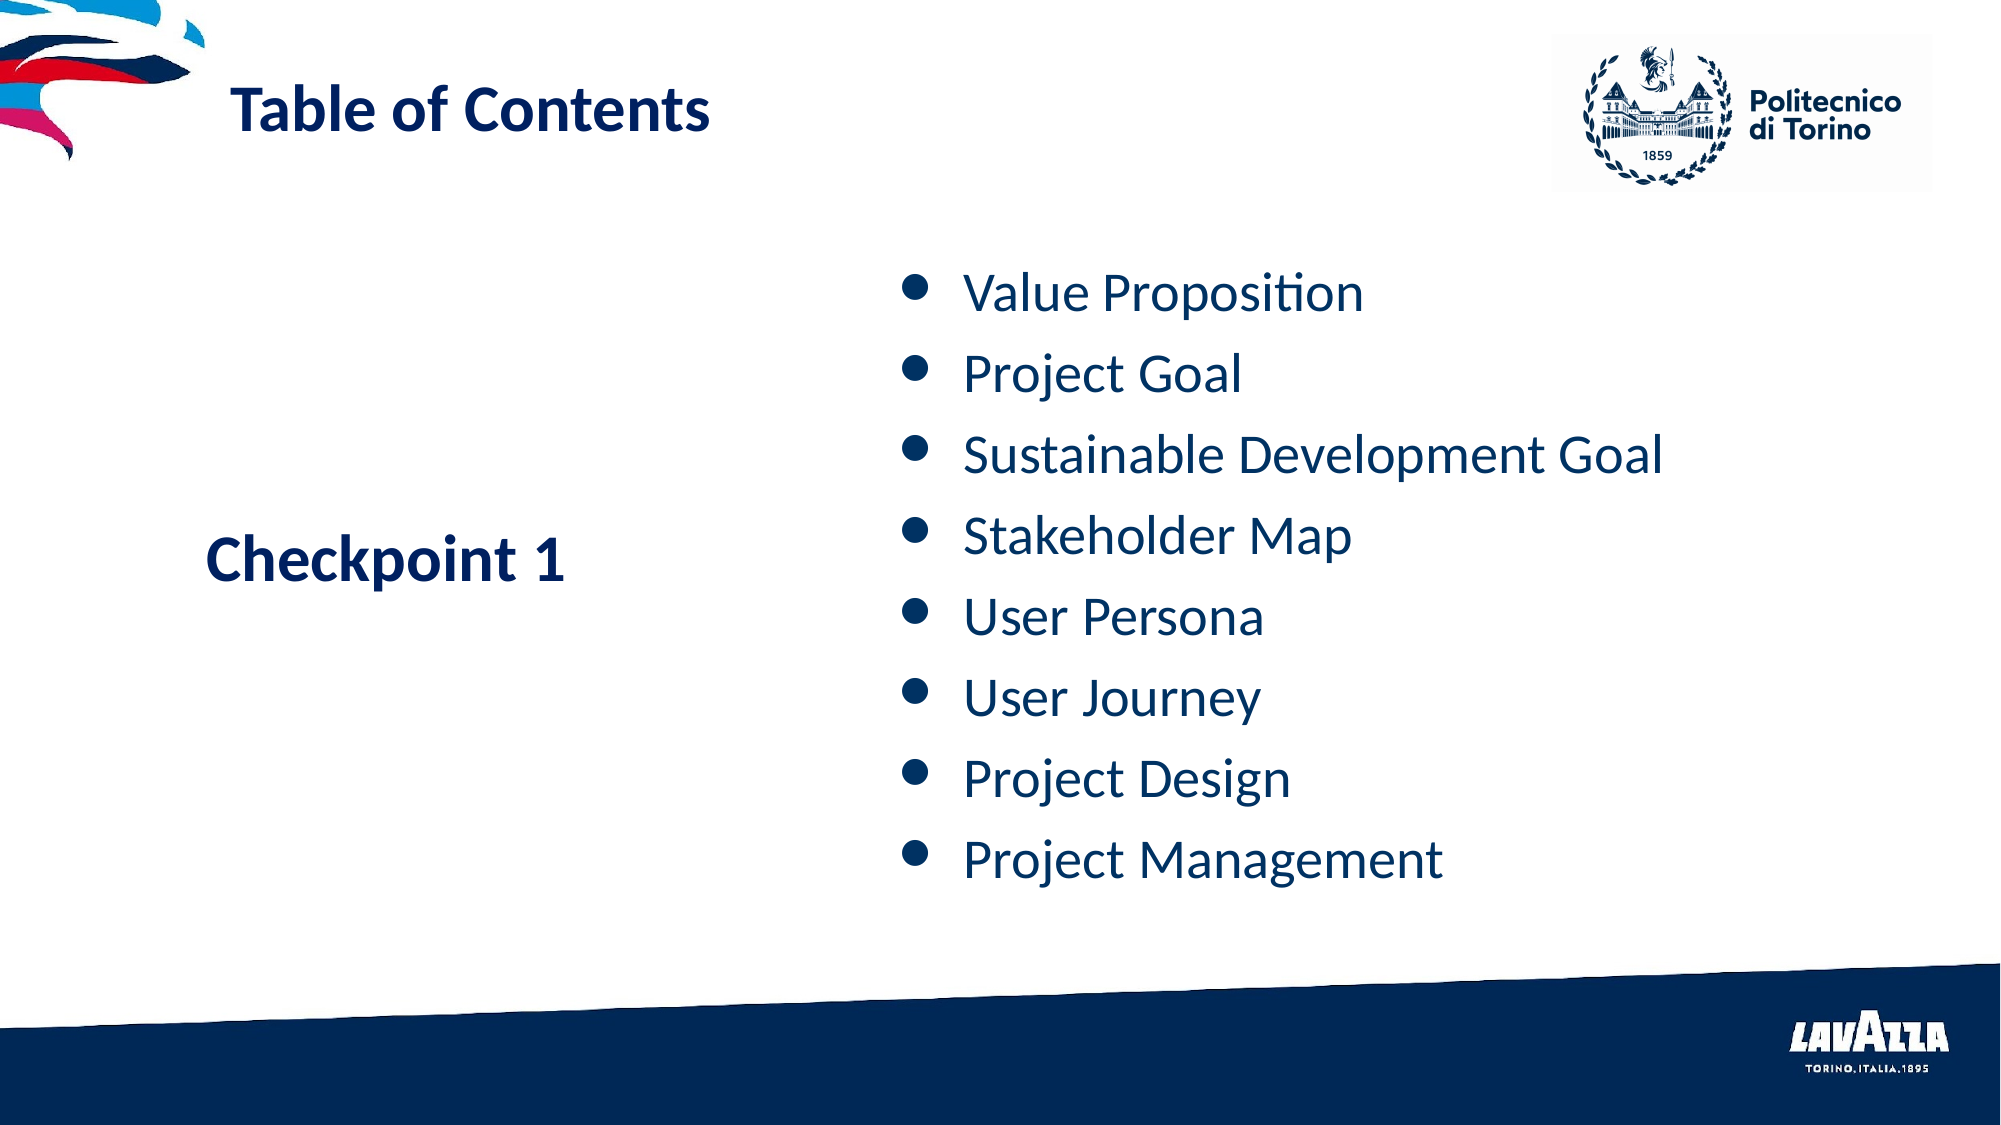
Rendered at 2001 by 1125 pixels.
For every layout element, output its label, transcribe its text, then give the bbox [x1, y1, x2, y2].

text_box Checkpoint 1 [191, 515, 684, 609]
picture [0, 0, 2001, 1125]
text_box Value Proposition Project Goal Sustainable Development Goal Stakeholder Map User Persona User Journey Project Design Project Management [873, 226, 1842, 905]
text_box Table of Contents [226, 76, 1546, 148]
